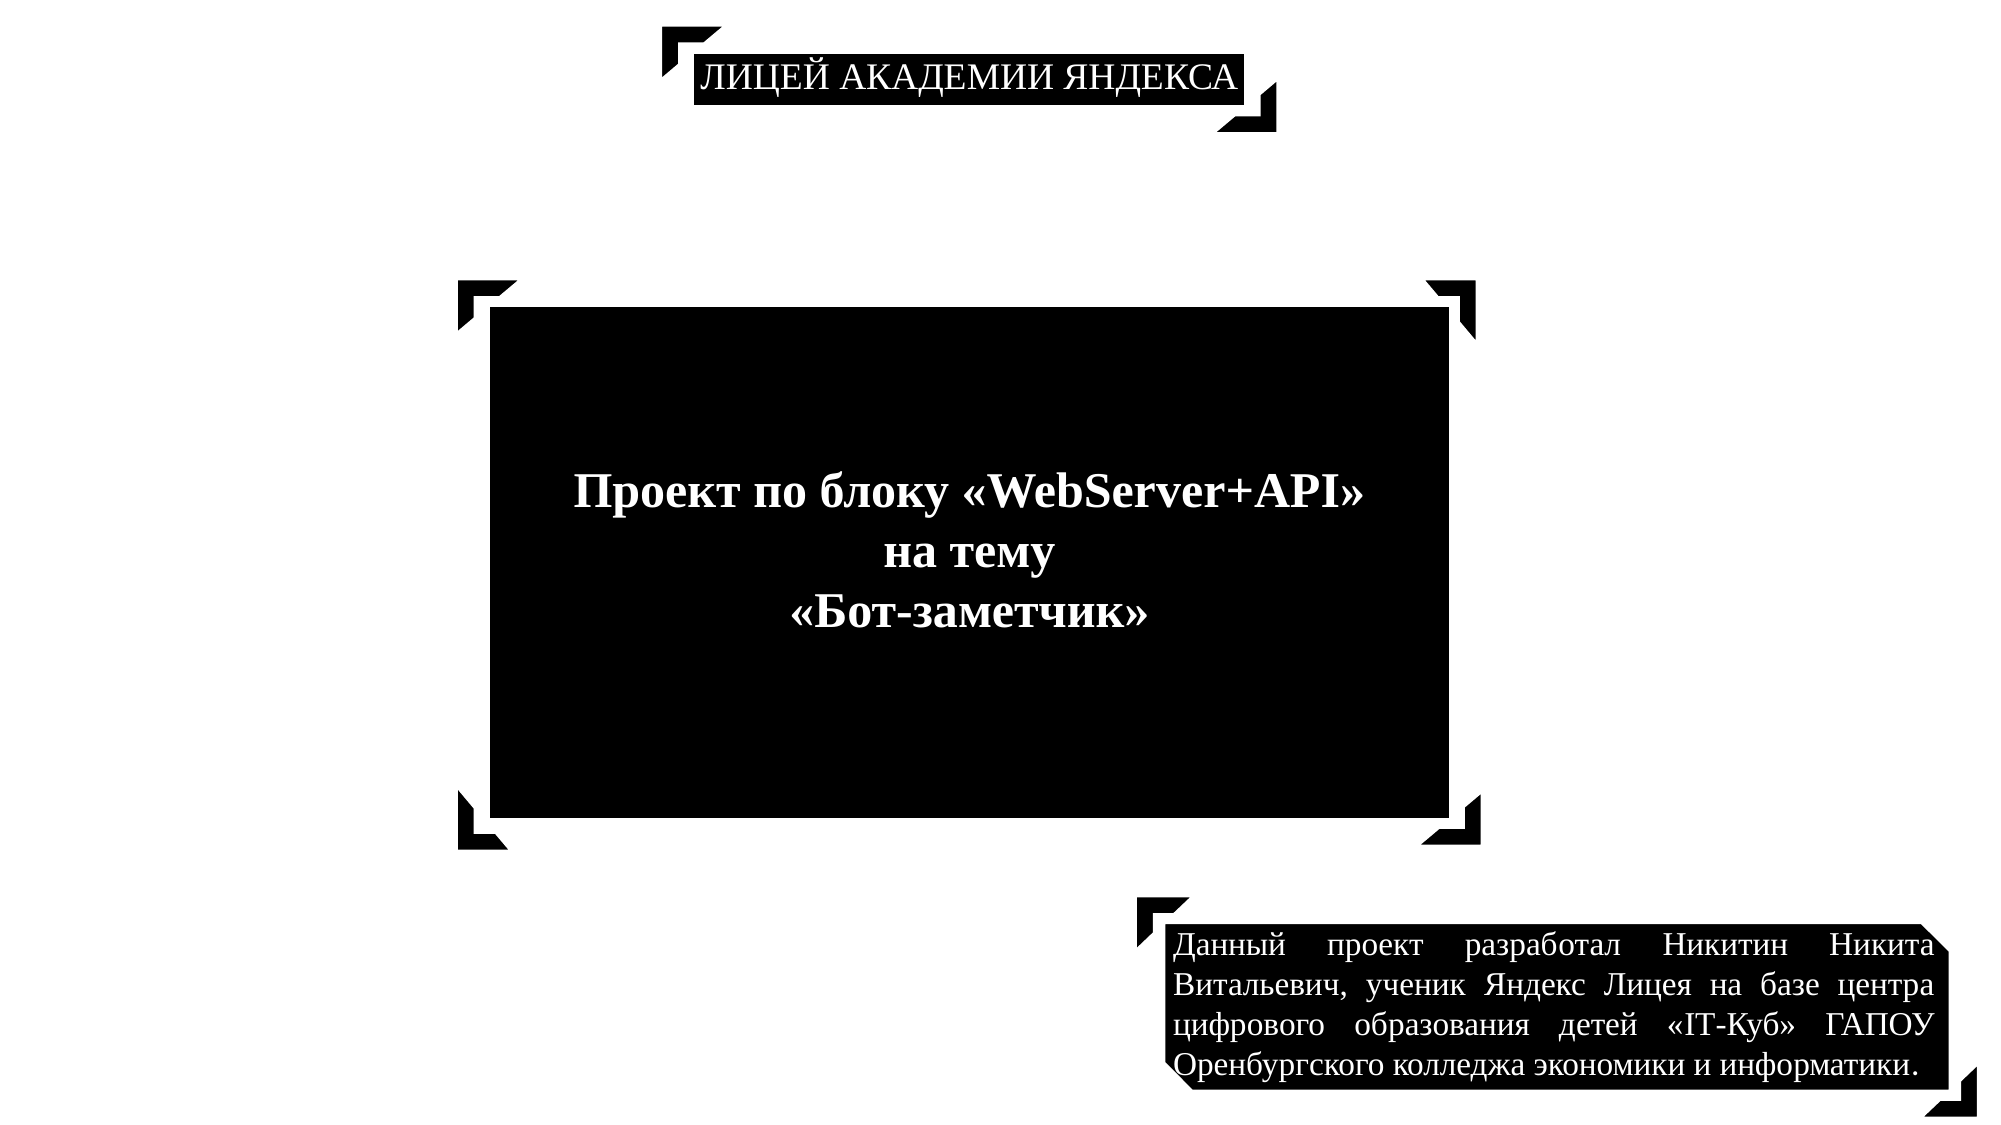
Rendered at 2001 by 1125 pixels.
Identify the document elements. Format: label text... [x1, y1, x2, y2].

text_box [1918, 1061, 1980, 1119]
text_box [1420, 278, 1478, 347]
text_box [1210, 77, 1279, 135]
text_box [1134, 895, 1196, 953]
text_box [455, 784, 513, 852]
text_box [660, 24, 728, 82]
text_box Данный проект разработал Никитин Никита Витальевич, ученик Яндекс Лицея на базе центра цифрового образования детей «IT-Куб» ГАПОУ Оренбургского колледжа экономики и информатики. [1158, 914, 1950, 1125]
text_box [455, 278, 524, 336]
title ЛИЦЕЙ АКАДЕМИИ ЯНДЕКСА Проект по блоку «WebServer+API» на тему «Бот-заметчик» [109, 23, 1829, 1065]
text_box [1415, 789, 1483, 847]
